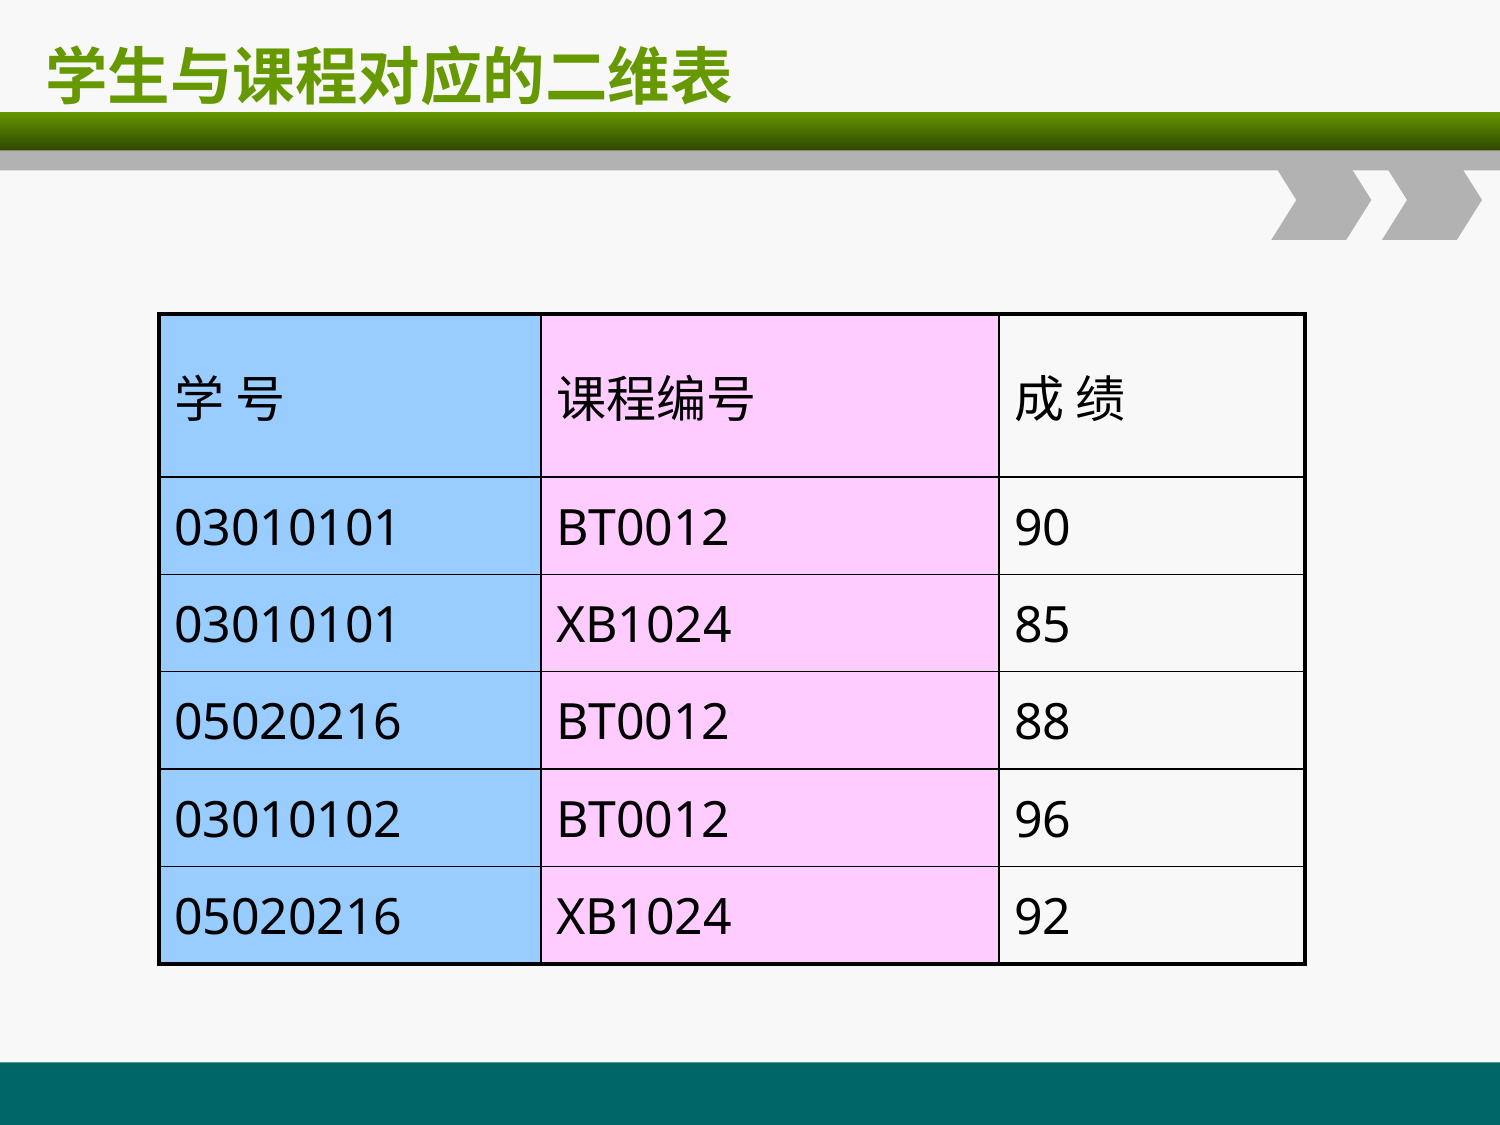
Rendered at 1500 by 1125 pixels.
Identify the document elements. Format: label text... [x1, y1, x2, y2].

table_header 成 绩 [1000, 316, 1303, 476]
title 学生与课程对应的二维表 [30, 24, 1463, 125]
table_cell 05020216 [161, 867, 540, 962]
table_cell 92 [1000, 867, 1303, 962]
table_cell 96 [1000, 770, 1303, 866]
table_cell XB1024 [542, 575, 998, 671]
table_cell 88 [1000, 672, 1303, 768]
table_cell BT0012 [542, 478, 998, 574]
table_header 课程编号 [542, 316, 998, 476]
table_cell 03010101 [161, 575, 540, 671]
table_cell 03010101 [161, 478, 540, 574]
table_cell 03010102 [161, 770, 540, 866]
table_cell XB1024 [542, 867, 998, 962]
table_cell BT0012 [542, 672, 998, 768]
table_cell 90 [1000, 478, 1303, 574]
table_cell 05020216 [161, 672, 540, 768]
table_cell BT0012 [542, 770, 998, 866]
table_header 学 号 [161, 316, 540, 476]
table_cell 85 [1000, 575, 1303, 671]
